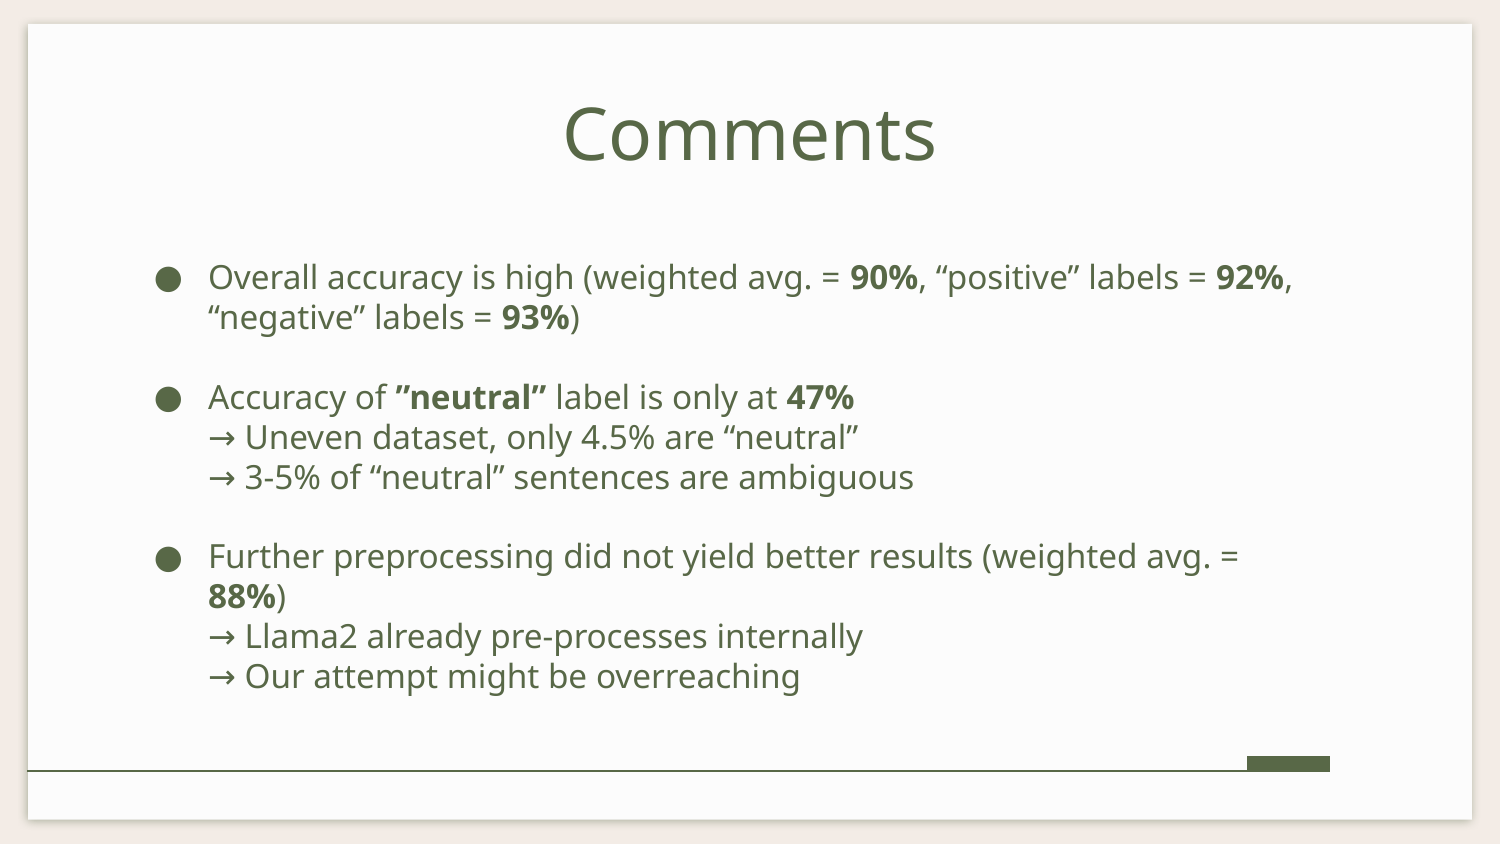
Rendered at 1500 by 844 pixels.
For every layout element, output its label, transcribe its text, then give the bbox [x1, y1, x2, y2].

list Overall accuracy is high (weighted avg. = 90%, “positive” labels = 92%, “negative” labels = 93%) Accuracy of ”neutral” label is only at 47% → Uneven dataset, only 4.5% are “neutral” → 3-5% of “neutral” sentences are ambiguous Further preprocessing did not yield better results (weighted avg. = 88%) → Llama2 already pre-processes internally → Our attempt might be overreaching [118, 223, 1336, 728]
title Comments [118, 72, 1382, 167]
